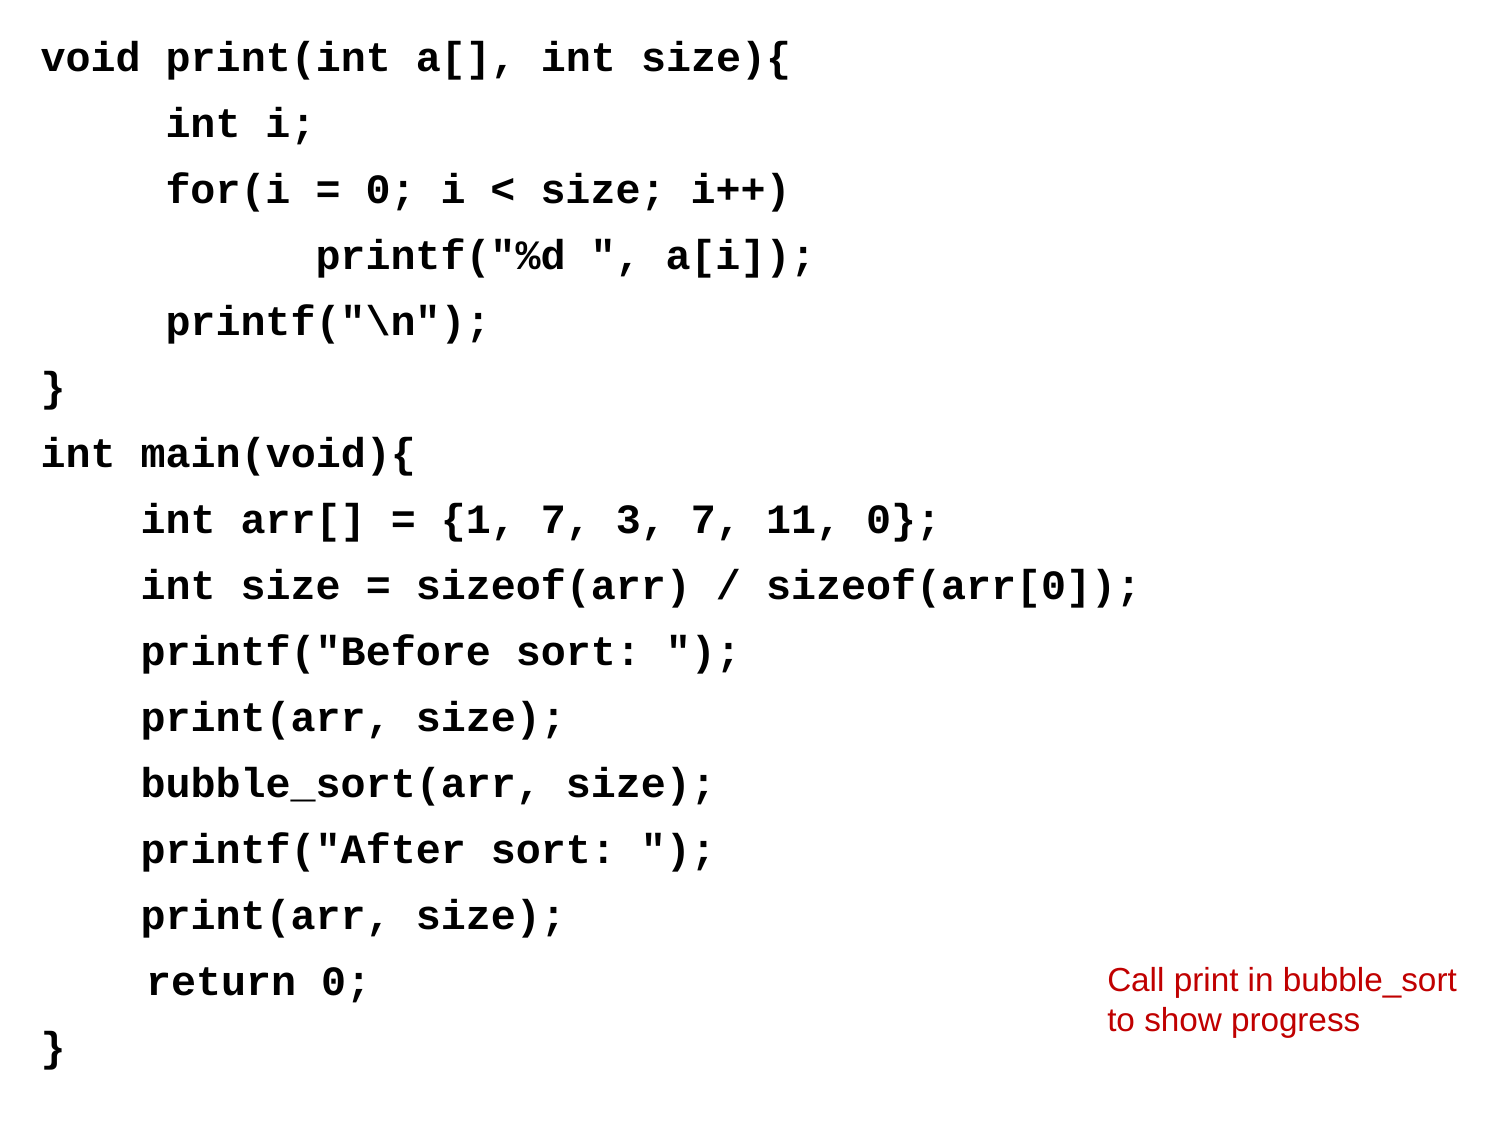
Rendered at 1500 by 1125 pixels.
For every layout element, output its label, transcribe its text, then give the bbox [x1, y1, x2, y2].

text_box void print(int a[], int size){ int i; for(i = 0; i < size; i++) printf("%d ", a[i]); printf("\n"); } int main(void){ int arr[] = {1, 7, 3, 7, 11, 0}; int size = sizeof(arr) / sizeof(arr[0]); printf("Before sort: "); print(arr, size); bubble_sort(arr, size); printf("After sort: "); print(arr, size); return 0; } [24, 31, 1500, 1125]
text_box Call print in bubble_sort to show progress [1092, 950, 1495, 1046]
